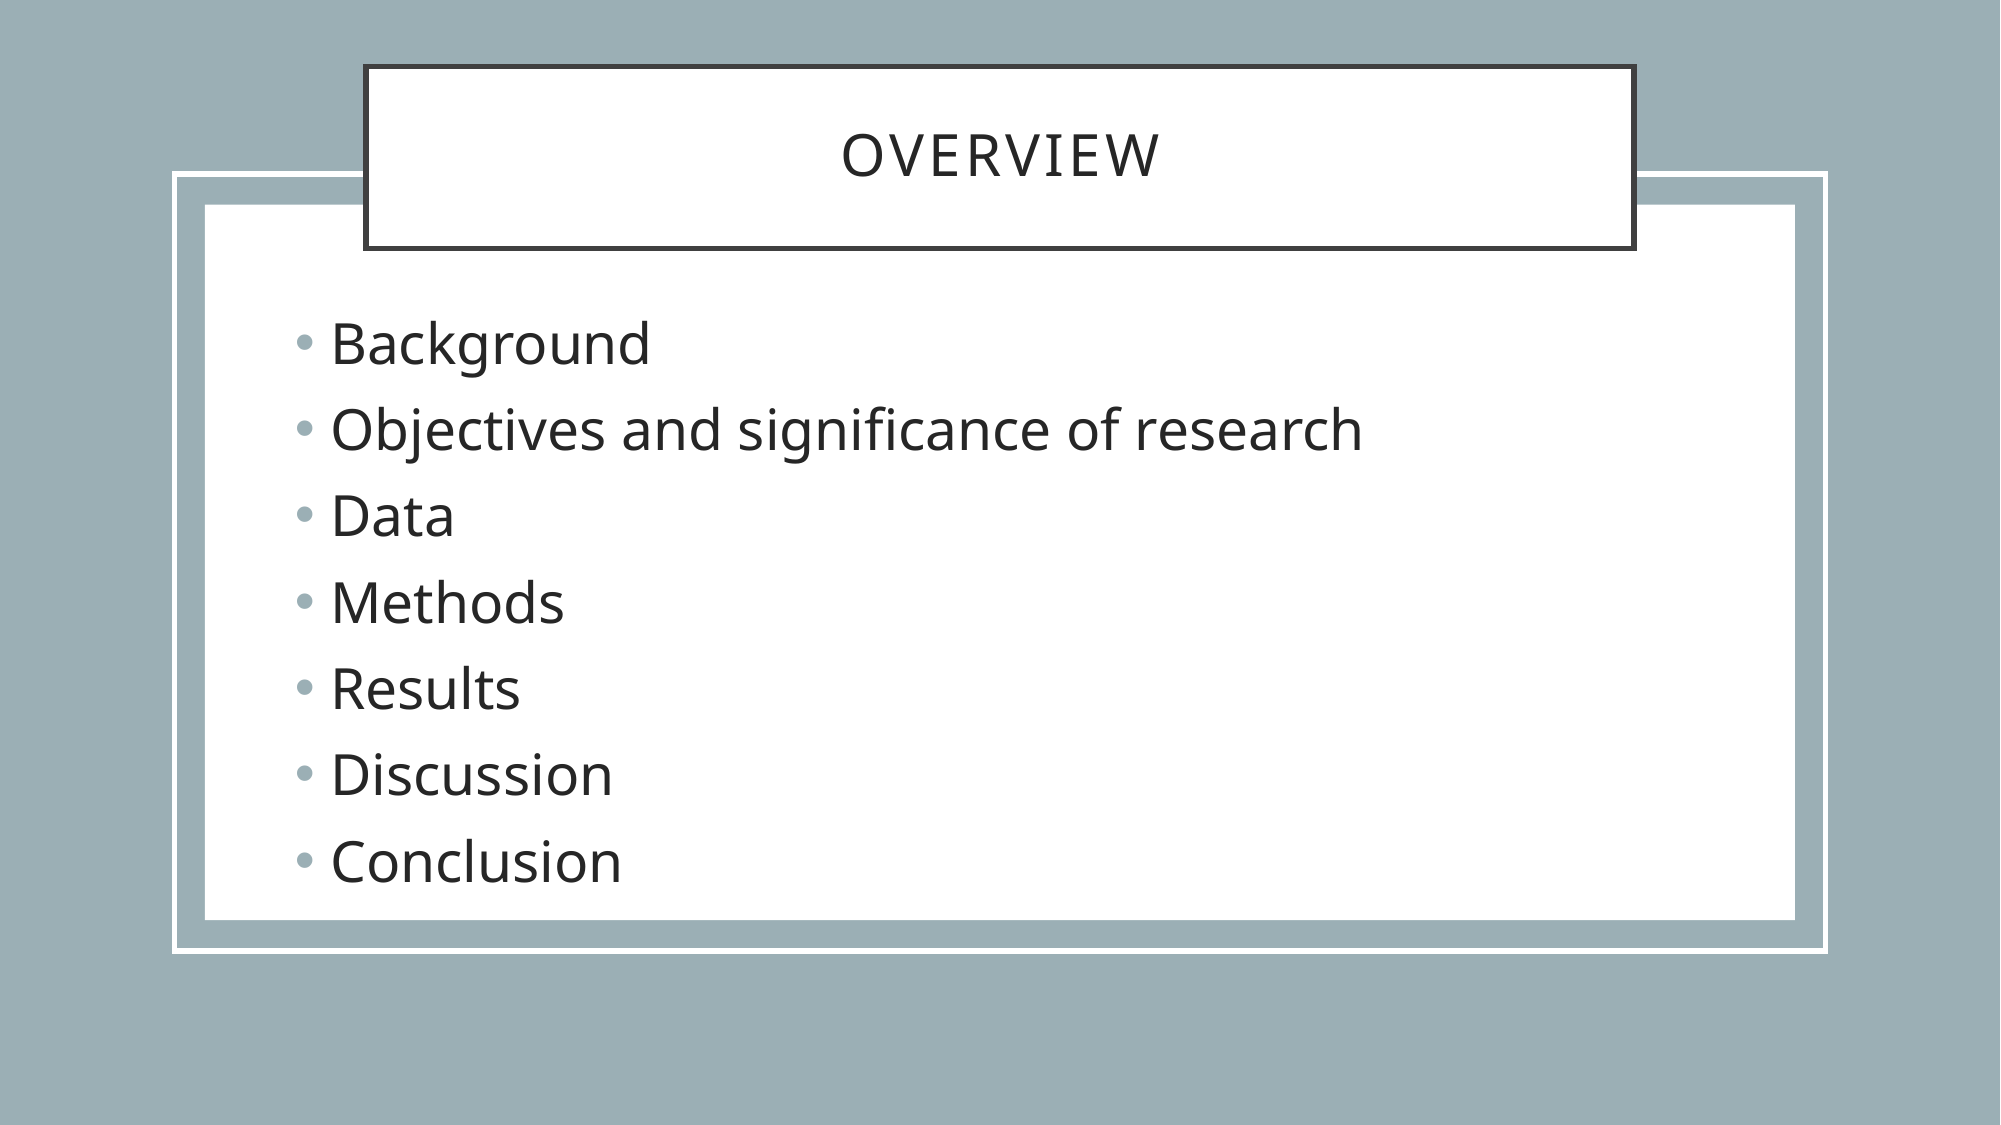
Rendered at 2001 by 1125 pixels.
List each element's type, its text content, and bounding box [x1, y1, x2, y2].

list Background Objectives and significance of research Data Methods Results Discussion Conclusion [279, 299, 1721, 903]
text_box [173, 173, 1827, 952]
title Overview [363, 64, 1637, 251]
text_box [0, 0, 2000, 1125]
